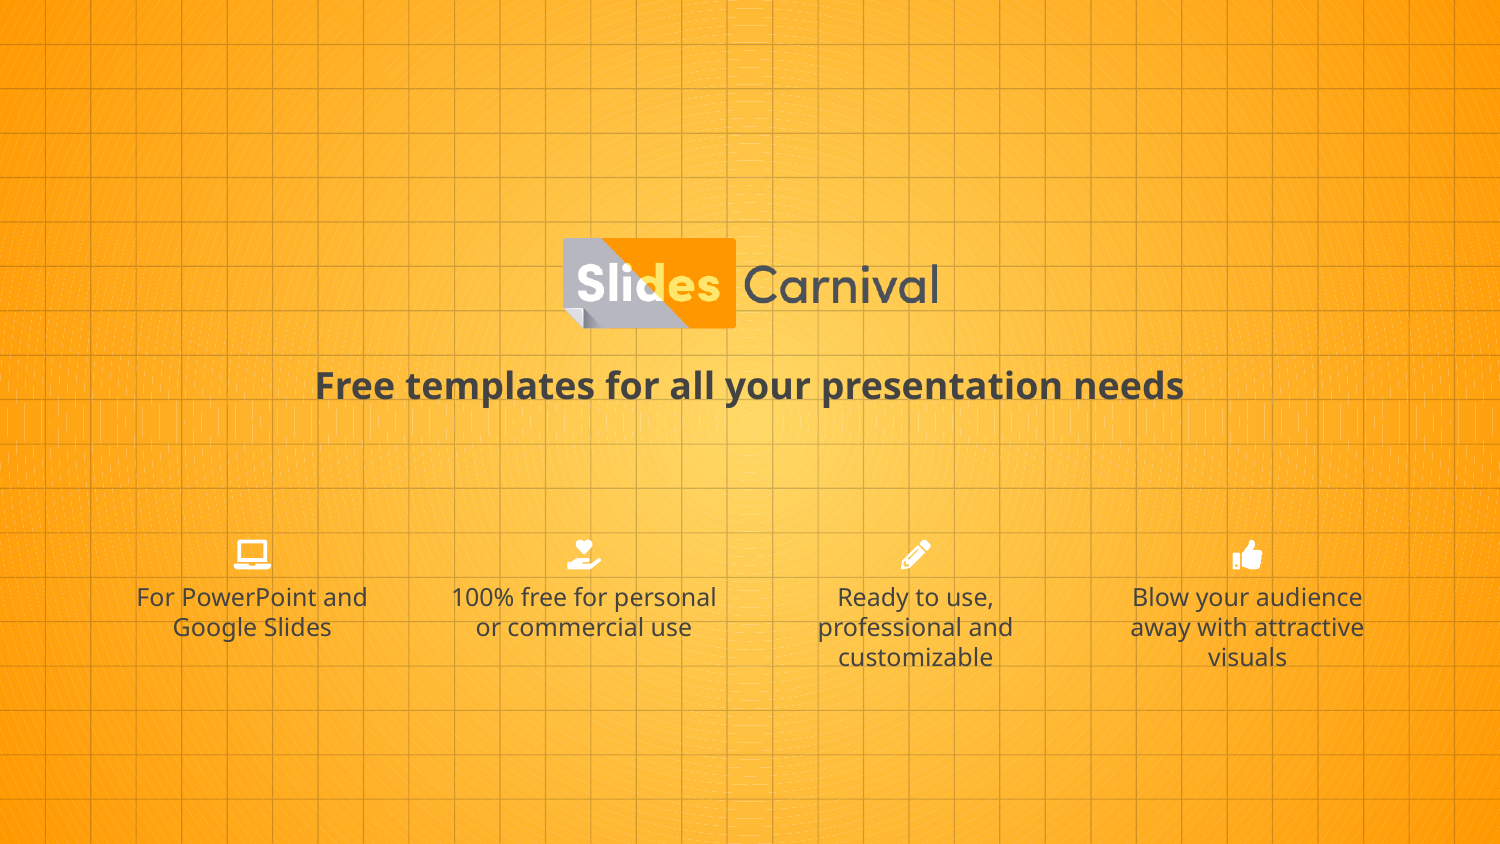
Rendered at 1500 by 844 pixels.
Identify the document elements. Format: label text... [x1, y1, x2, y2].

picture [561, 237, 939, 329]
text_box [113, 539, 1387, 687]
text_box Free templates for all your presentation needs [181, 362, 1319, 407]
